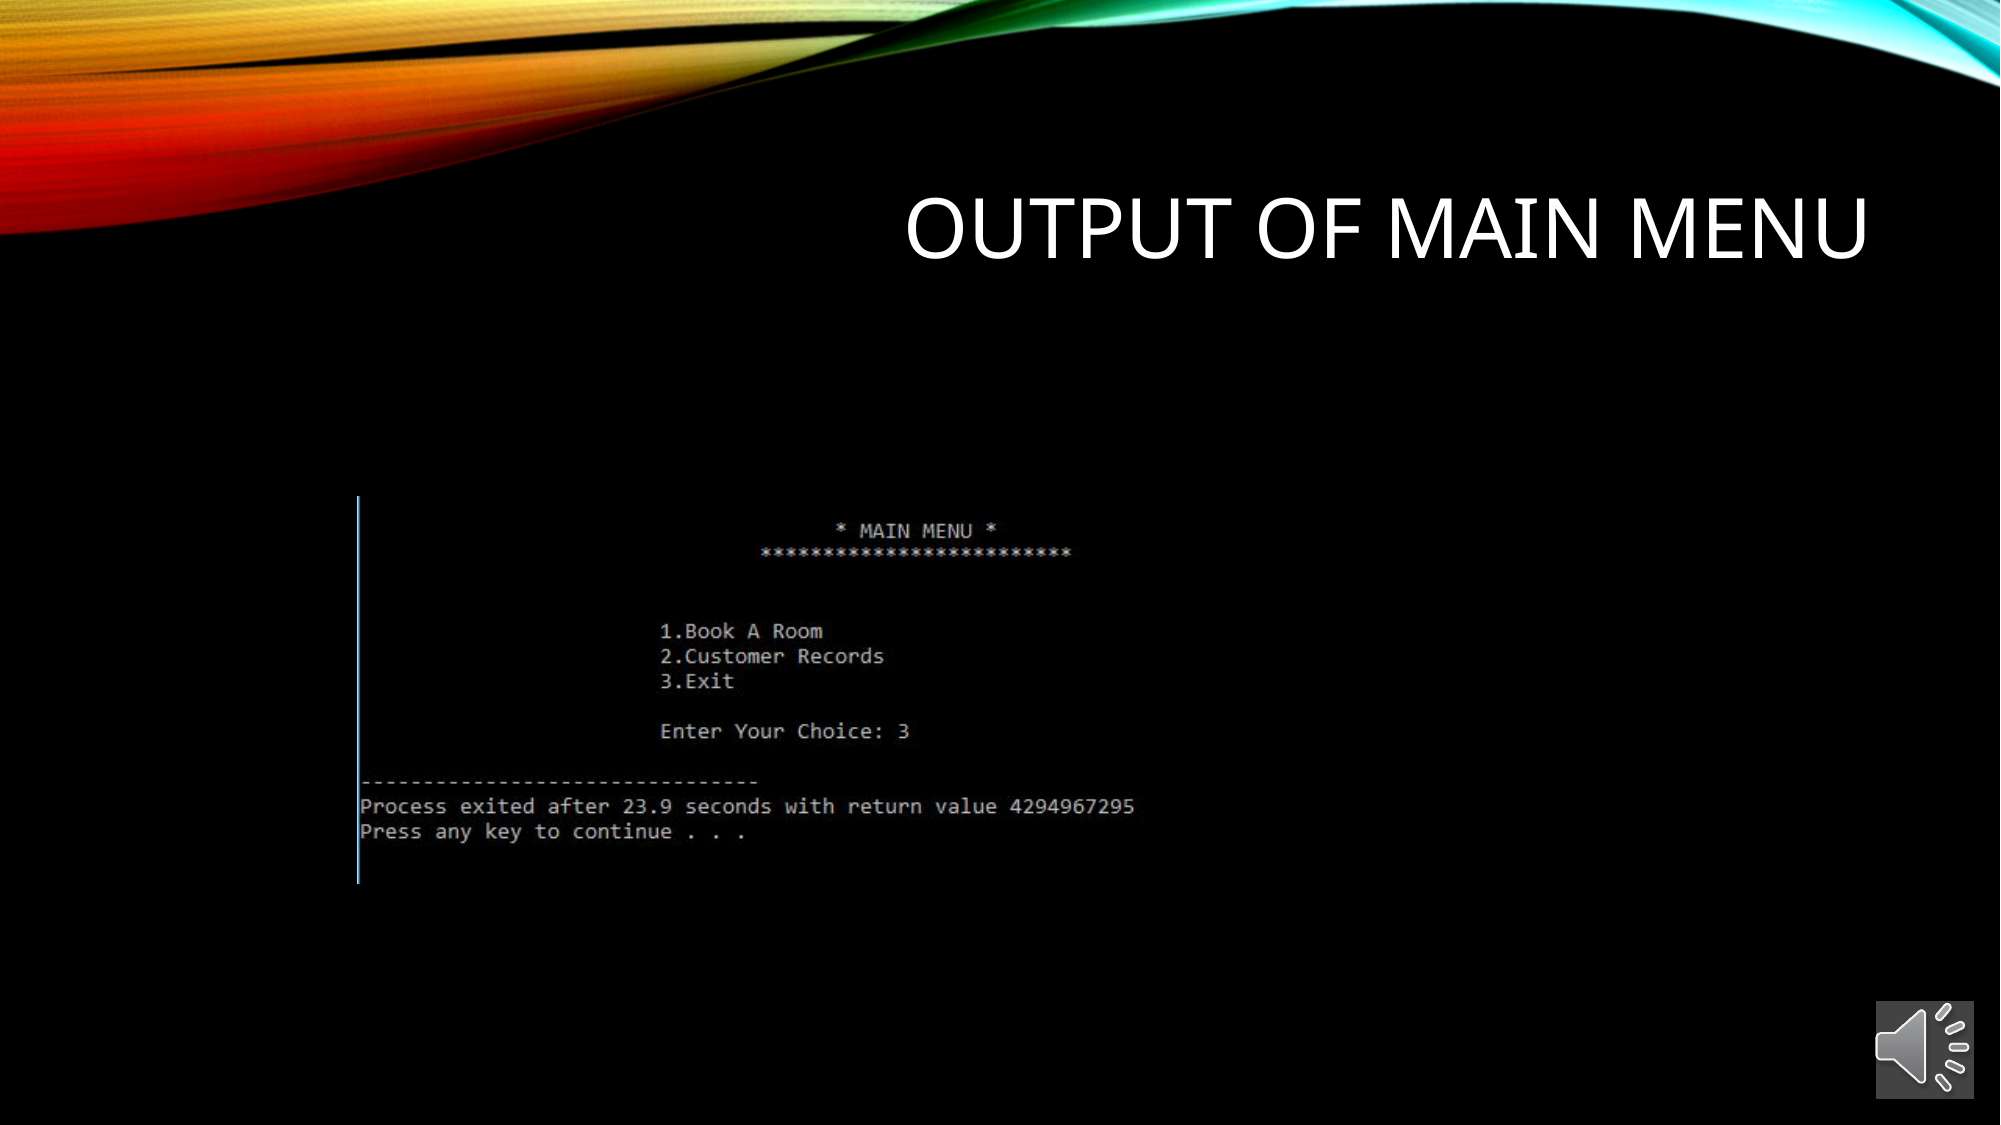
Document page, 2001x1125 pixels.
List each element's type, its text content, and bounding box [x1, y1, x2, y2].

picture [0, 0, 2000, 237]
title OuTput of main menu [474, 125, 1888, 338]
picture [1874, 999, 1976, 1101]
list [356, 495, 1644, 884]
